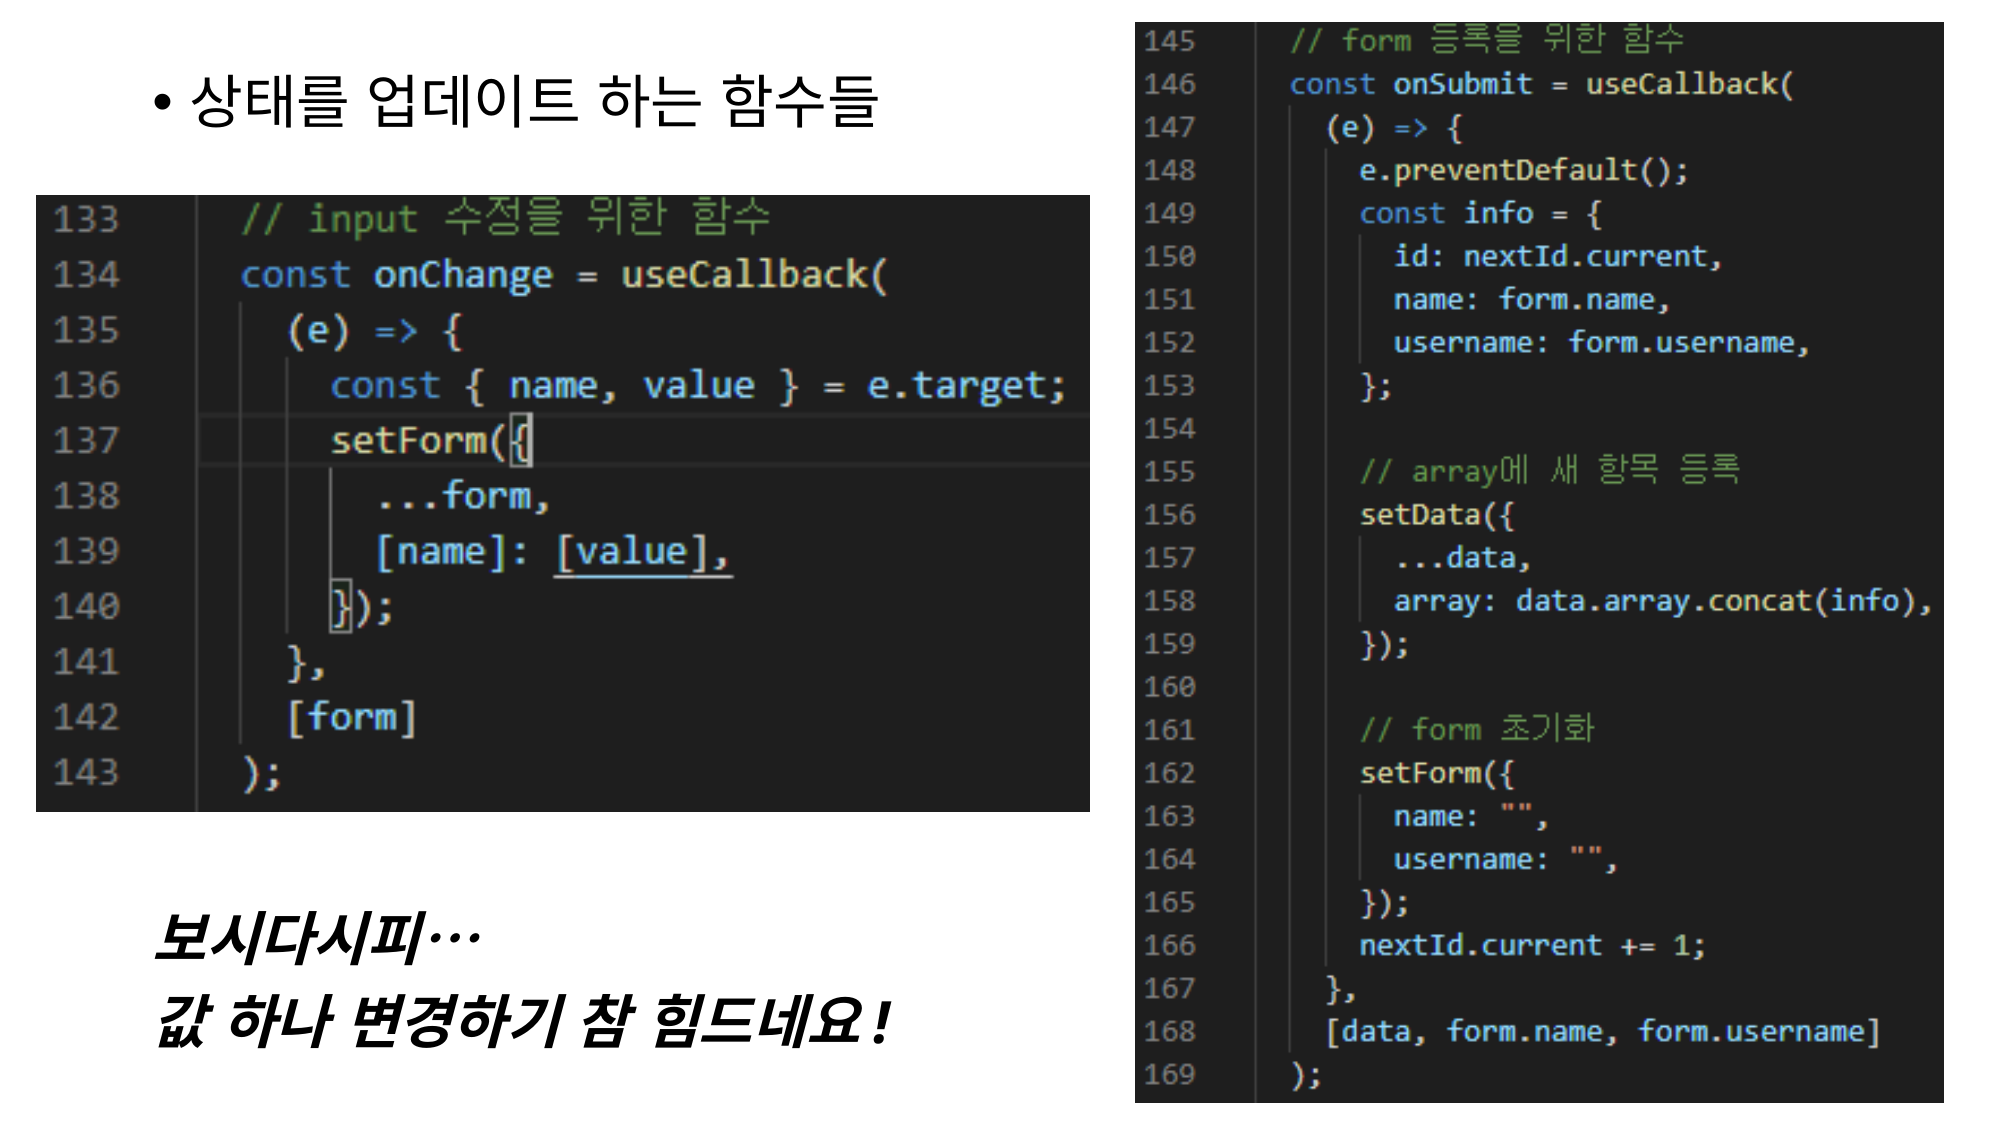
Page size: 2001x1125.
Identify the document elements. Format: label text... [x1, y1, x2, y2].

list 상태를 업데이트 하는 함수들 [137, 65, 1135, 154]
picture [36, 195, 1090, 812]
text_box 보시다시피… 값 하나 변경하기 참 힘드네요! [137, 902, 1036, 1066]
picture [1135, 22, 1944, 1103]
